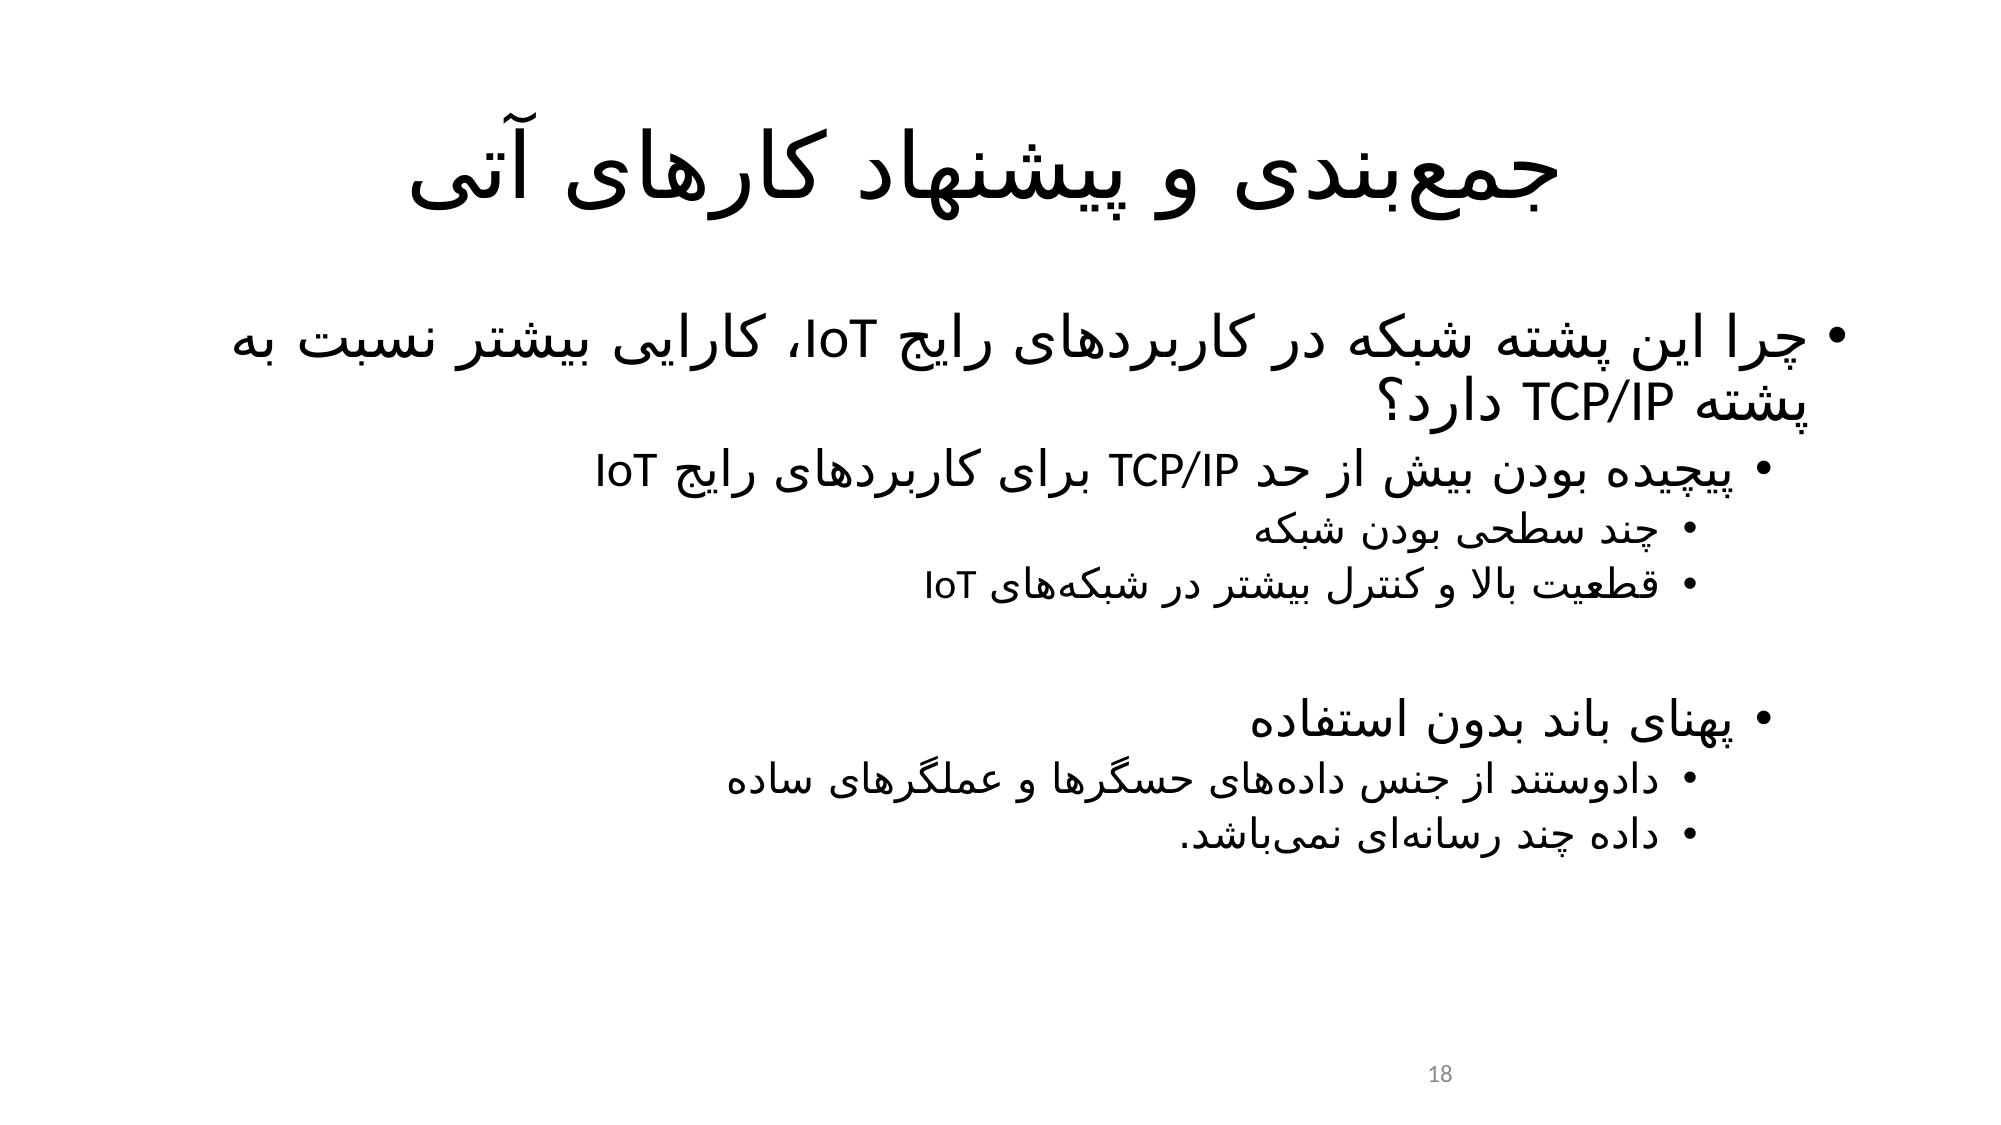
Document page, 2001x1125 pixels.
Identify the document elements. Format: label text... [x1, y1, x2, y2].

title جمع‌بندی و پیشنهاد کار‌های آتی [137, 59, 1863, 278]
slide_number 18 [1412, 1042, 1863, 1103]
list چرا این پشته شبکه در کاربردهای رایج IoT، کارایی بیشتر نسبت به پشته TCP/IP‌ دارد؟ پیچیده بودن بیش از حد TCP/IP برای کاربردهای رایج IoT چند سطحی بودن شبکه قطعیت بالا و کنترل بیشتر در شبکه‌های IoT پهنای باند بدون استفاده دادوستند از جنس داده‌های حسگرها و عملگرهای ساده داده چند رسانه‌ای نمی‌باشد. [137, 299, 1863, 1014]
